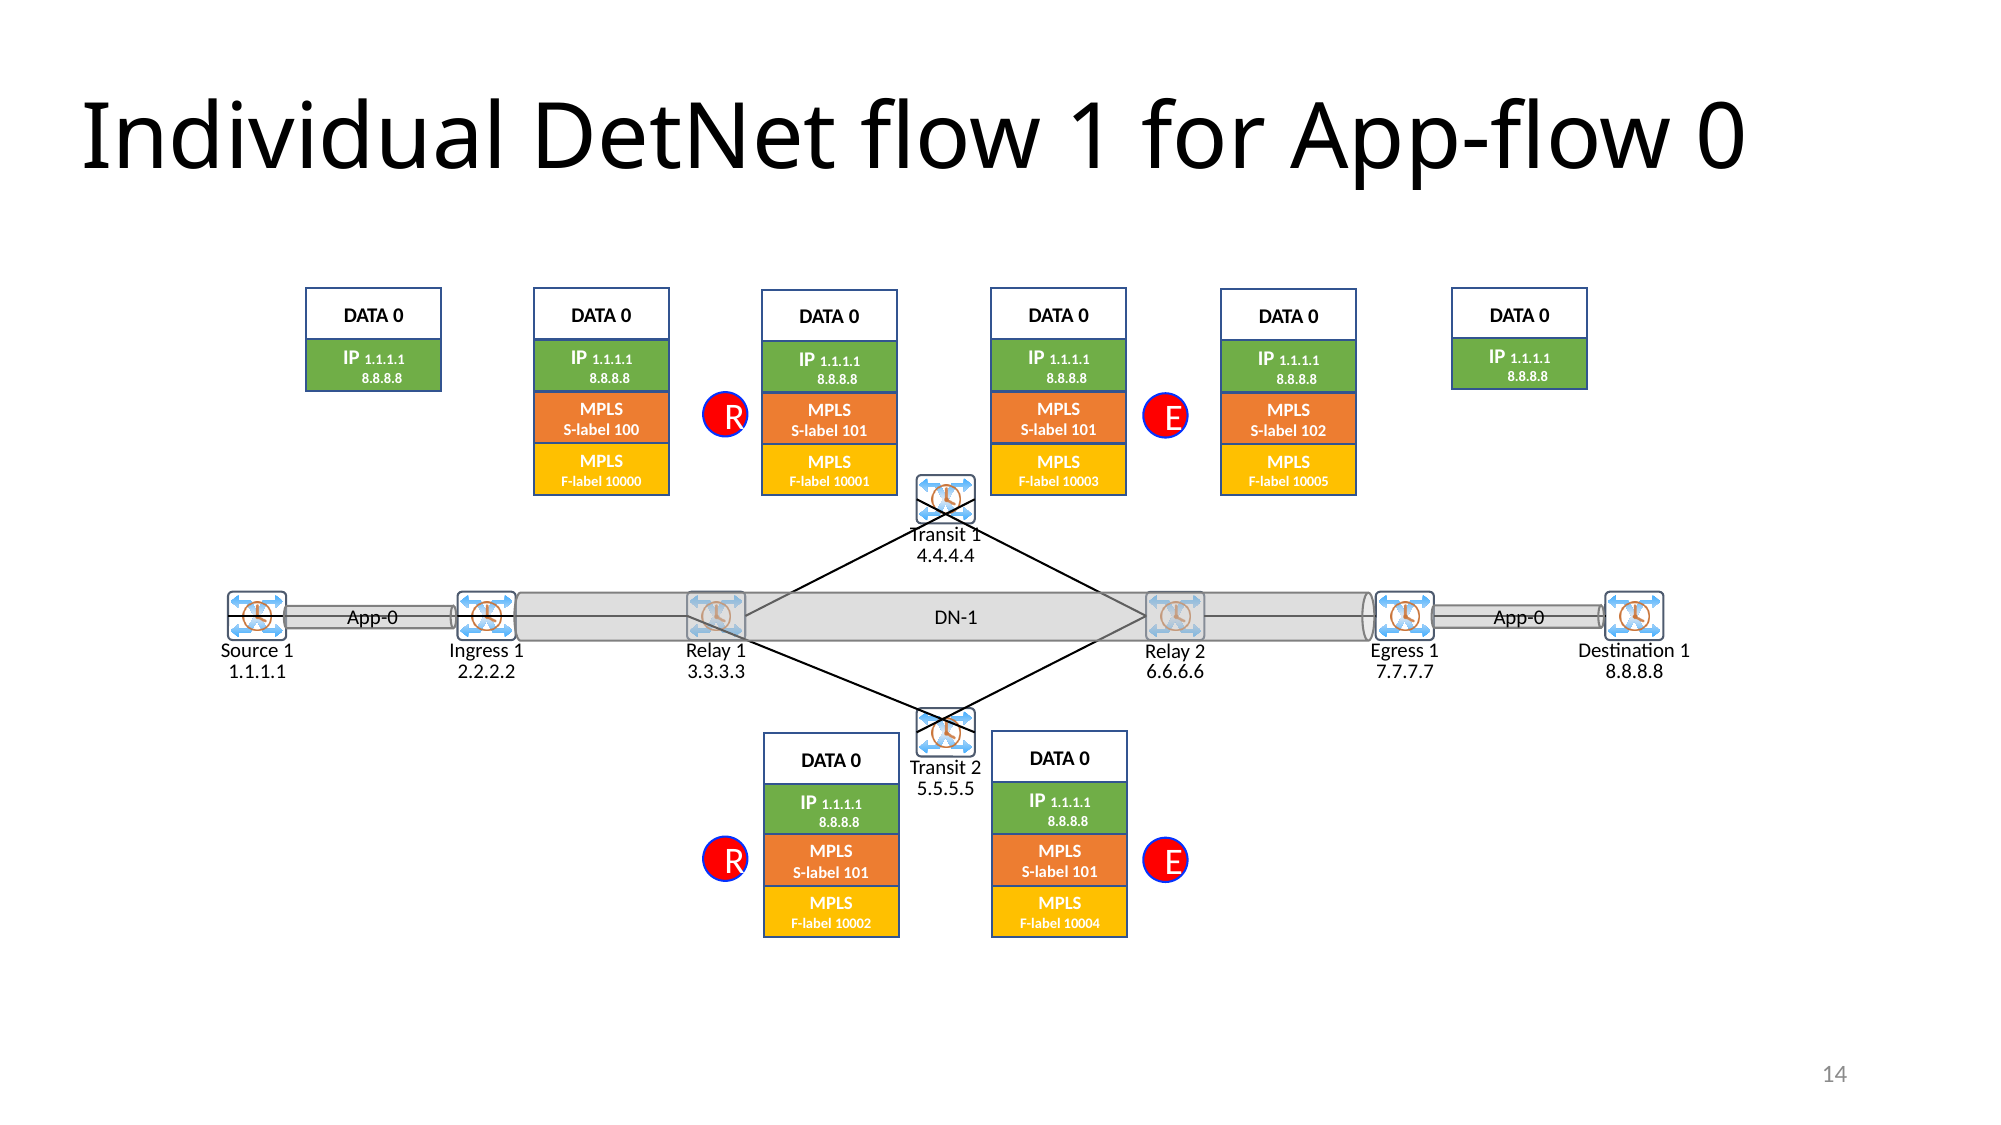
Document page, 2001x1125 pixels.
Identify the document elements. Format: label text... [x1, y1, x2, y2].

text_box MPLS S-label 101 [763, 833, 900, 887]
text_box MPLS S-label 101 [991, 833, 1128, 887]
text_box MPLS F-label 10000 [533, 442, 670, 496]
text_box E [1142, 392, 1189, 439]
text_box IP 1.1.1.1 8.8.8.8 [1220, 339, 1357, 393]
text_box Relay 2 6.6.6.6 [1147, 646, 1223, 678]
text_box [916, 708, 975, 757]
text_box Destination 1 8.8.8.8 [1587, 646, 1682, 678]
text_box IP 1.1.1.1 8.8.8.8 [763, 783, 900, 833]
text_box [514, 592, 1375, 641]
slide_number 14 [1412, 1042, 1863, 1103]
text_box MPLS S-label 101 [761, 393, 898, 443]
text_box DATA 0 [533, 287, 670, 338]
text_box IP 1.1.1.1 8.8.8.8 [761, 340, 898, 393]
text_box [1605, 591, 1664, 641]
text_box Relay 1 3.3.3.3 [668, 646, 745, 678]
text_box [745, 641, 917, 733]
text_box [457, 591, 516, 641]
text_box MPLS F-label 10002 [763, 887, 900, 938]
text_box IP 1.1.1.1 8.8.8.8 [990, 338, 1127, 392]
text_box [974, 641, 1147, 733]
text_box DATA 0 [761, 289, 898, 340]
text_box R [702, 391, 749, 438]
text_box DATA 0 [305, 287, 442, 338]
text_box Transit 1 4.4.4.4 [917, 530, 974, 561]
text_box Source 1 1.1.1.1 [209, 646, 305, 678]
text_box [745, 499, 917, 592]
text_box MPLS F-label 10003 [990, 443, 1127, 496]
text_box DATA 0 [763, 733, 900, 783]
text_box DATA 0 [990, 287, 1127, 338]
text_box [1375, 591, 1434, 641]
text_box IP 1.1.1.1 8.8.8.8 [533, 338, 670, 392]
text_box MPLS S-label 100 [533, 392, 670, 442]
text_box E [1142, 836, 1189, 884]
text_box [1431, 602, 1604, 634]
title Individual DetNet flow 1 for App-flow 0 [65, 30, 2000, 248]
text_box MPLS S-label 102 [1220, 393, 1357, 443]
text_box DATA 0 [991, 733, 1128, 781]
text_box Egress 1 7.7.7.7 [1357, 646, 1453, 678]
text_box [974, 499, 1147, 592]
text_box DATA 0 [1220, 288, 1357, 339]
text_box Ingress 1 2.2.2.2 [439, 646, 534, 678]
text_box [916, 475, 975, 524]
text_box IP 1.1.1.1 8.8.8.8 [305, 338, 442, 392]
text_box MPLS S-label 101 [990, 392, 1127, 443]
text_box MPLS F-label 10001 [761, 443, 898, 496]
text_box IP 1.1.1.1 8.8.8.8 [991, 781, 1128, 833]
text_box Transit 2 5.5.5.5 [900, 763, 991, 794]
text_box R [702, 835, 749, 882]
text_box DATA 0 [1451, 287, 1588, 337]
text_box IP 1.1.1.1 8.8.8.8 [1451, 337, 1588, 390]
text_box MPLS F-label 10005 [1220, 443, 1357, 496]
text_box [227, 591, 287, 641]
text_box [283, 602, 457, 634]
text_box MPLS F-label 10004 [991, 887, 1128, 938]
